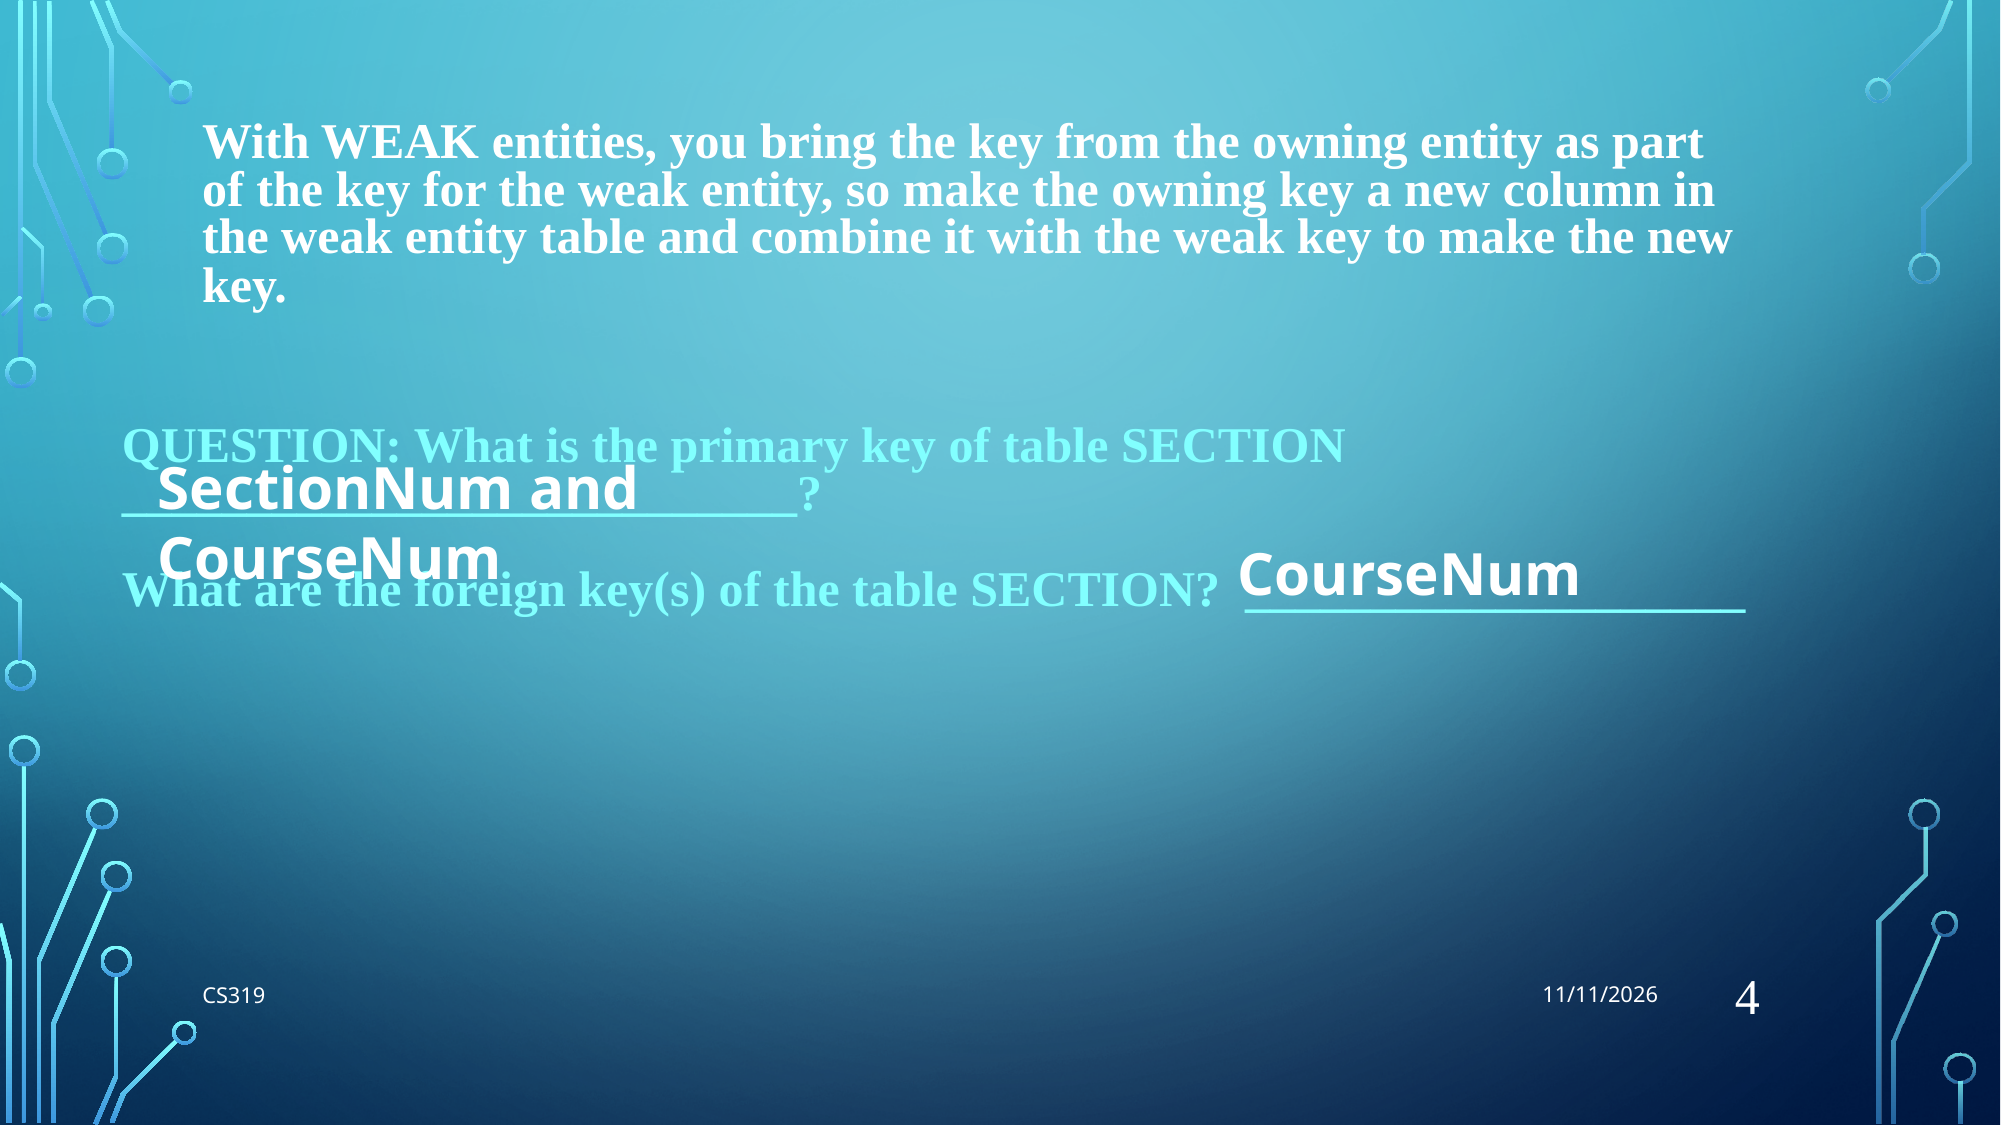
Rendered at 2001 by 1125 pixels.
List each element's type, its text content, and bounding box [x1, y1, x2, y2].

slide_number 4 [1644, 965, 1813, 1025]
text_box CourseNum [1223, 529, 1989, 615]
text_box SectionNum and CourseNum [142, 443, 909, 599]
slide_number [1223, 965, 1644, 1025]
text_box With WEAK entities, you bring the key from the owning entity as part of the key for the weak entity, so make the owning key a new column in the weak entity table and combine it with the weak key to make the new key. [187, 112, 1750, 319]
text_box QUESTION: What is the primary key of table SECTION ___________________________? What are the foreign key(s) of the table SECTION? ____________________ [107, 416, 1873, 769]
footer CS319 [187, 965, 1211, 1025]
